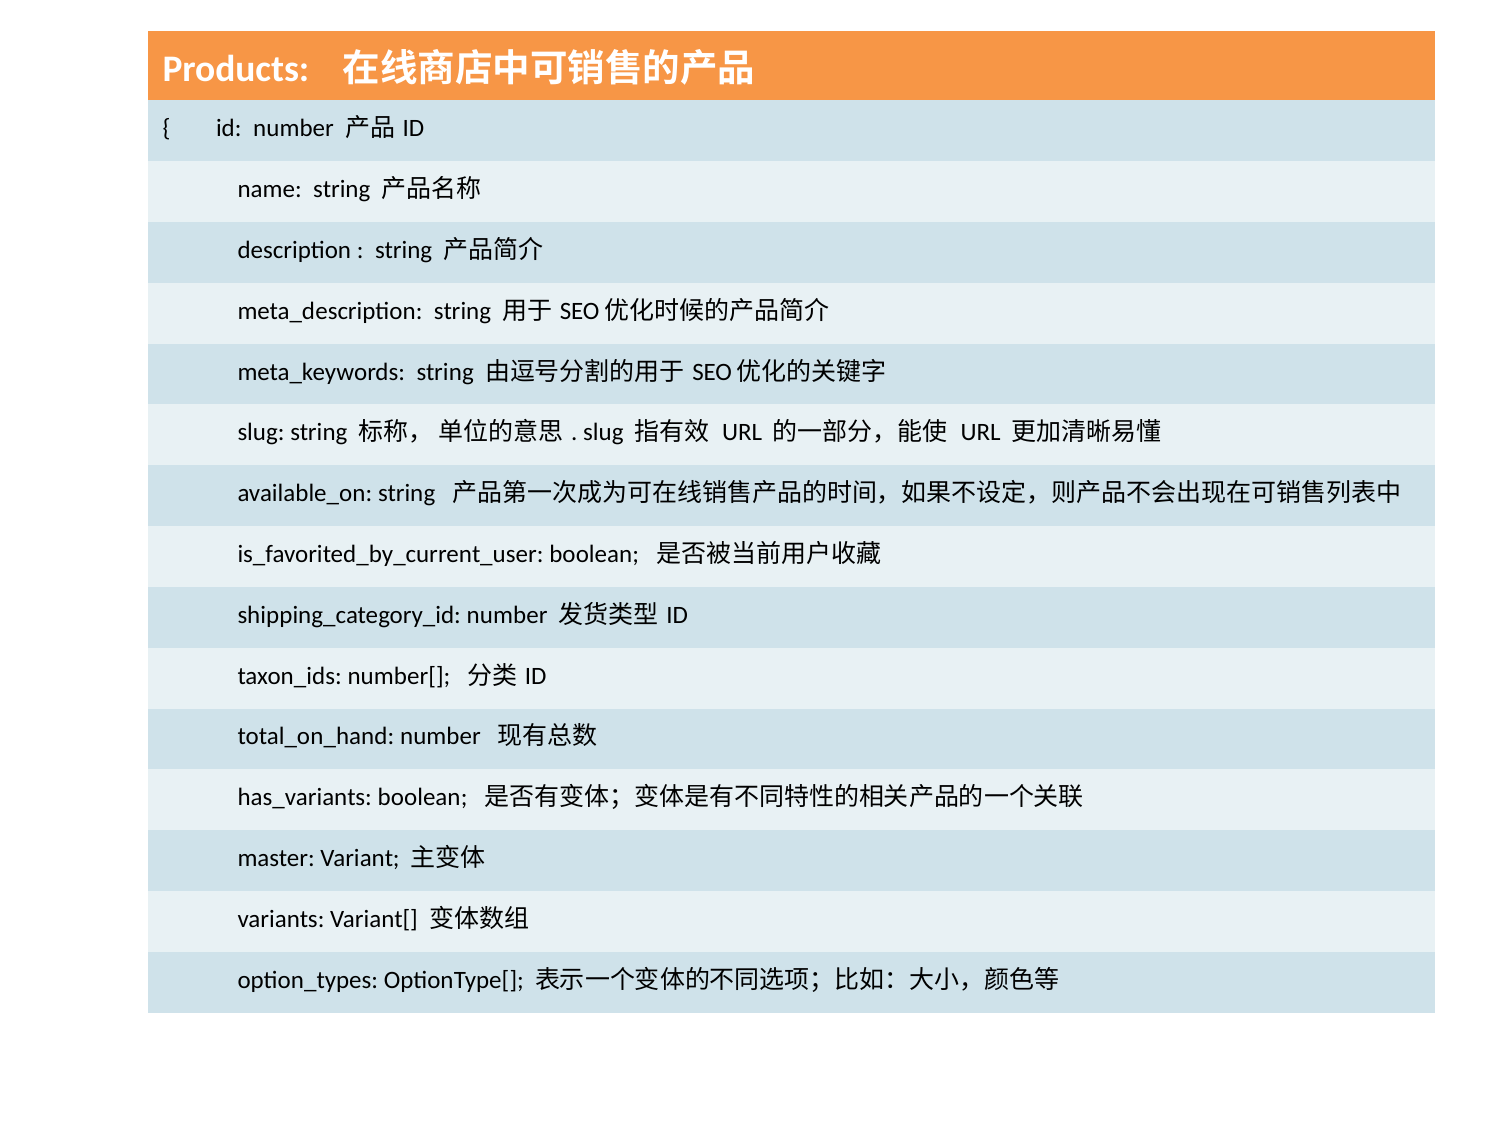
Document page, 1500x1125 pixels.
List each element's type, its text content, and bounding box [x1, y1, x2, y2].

table_cell name: string 产品名称 [148, 161, 1435, 222]
table_cell slug: string 标称， 单位的意思. slug 指有效 URL 的一部分，能使 URL 更加清晰易懂 [148, 404, 1435, 465]
table_cell is_favorited_by_current_user: boolean; 是否被当前用户收藏 [148, 526, 1435, 587]
table_cell { id: number 产品ID [148, 100, 1435, 161]
table_cell available_on: string 产品第一次成为可在线销售产品的时间，如果不设定，则产品不会出现在可销售列表中 [148, 465, 1435, 526]
table_cell total_on_hand: number 现有总数 [148, 709, 1435, 769]
table_cell description : string 产品简介 [148, 222, 1435, 283]
table_cell meta_keywords: string 由逗号分割的用于SEO优化的关键字 [148, 344, 1435, 404]
table_cell meta_description: string 用于SEO优化时候的产品简介 [148, 283, 1435, 344]
table_header Products: 在线商店中可销售的产品 [148, 31, 1435, 100]
table_cell variants: Variant[] 变体数组 [148, 891, 1435, 952]
table_cell has_variants: boolean; 是否有变体；变体是有不同特性的相关产品的一个关联 [148, 769, 1435, 830]
table_cell shipping_category_id: number 发货类型ID [148, 587, 1435, 648]
table_cell taxon_ids: number[]; 分类ID [148, 648, 1435, 709]
table_cell master: Variant; 主变体 [148, 830, 1435, 891]
table_cell option_types: OptionType[]; 表示一个变体的不同选项；比如：大小，颜色等 [148, 952, 1435, 1013]
